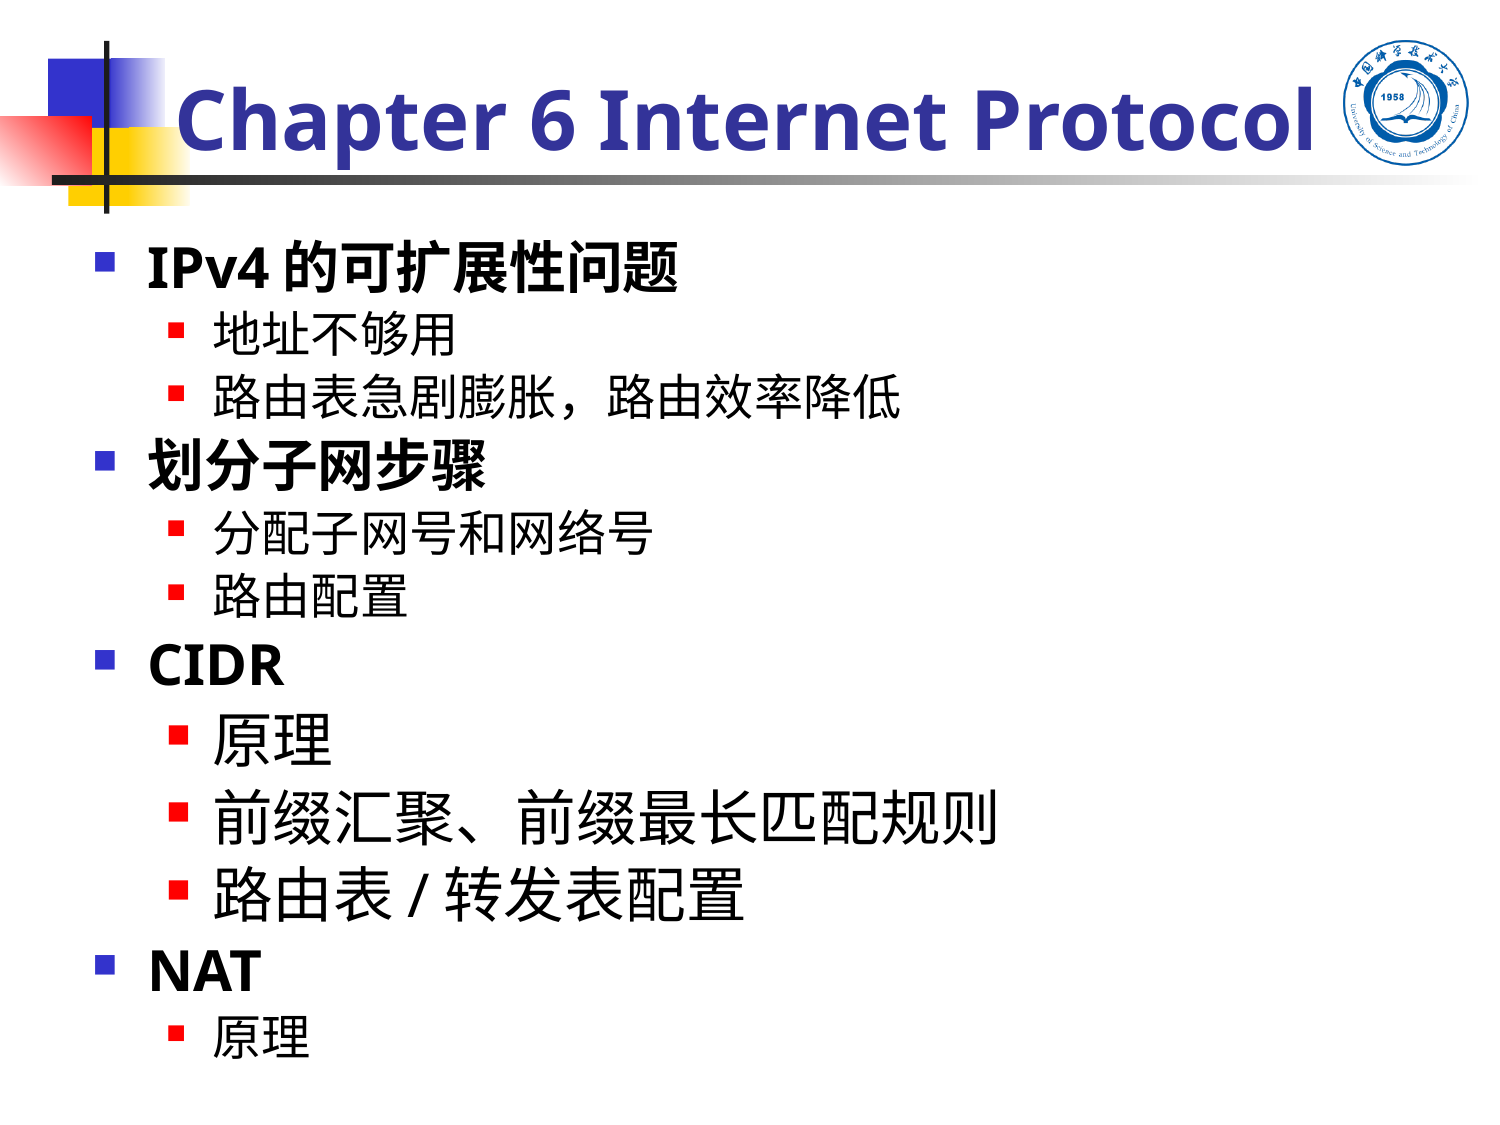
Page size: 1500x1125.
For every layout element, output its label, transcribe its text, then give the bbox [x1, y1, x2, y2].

picture [1340, 37, 1471, 168]
text_box IPv4的可扩展性问题 地址不够用 路由表急剧膨胀，路由效率降低 划分子网步骤 分配子网号和网络号 路由配置 CIDR 原理 前缀汇聚、前缀最长匹配规则 路由表/转发表配置 NAT 原理 [77, 231, 1423, 1083]
title Chapter 6 Internet Protocol [159, 59, 1454, 278]
